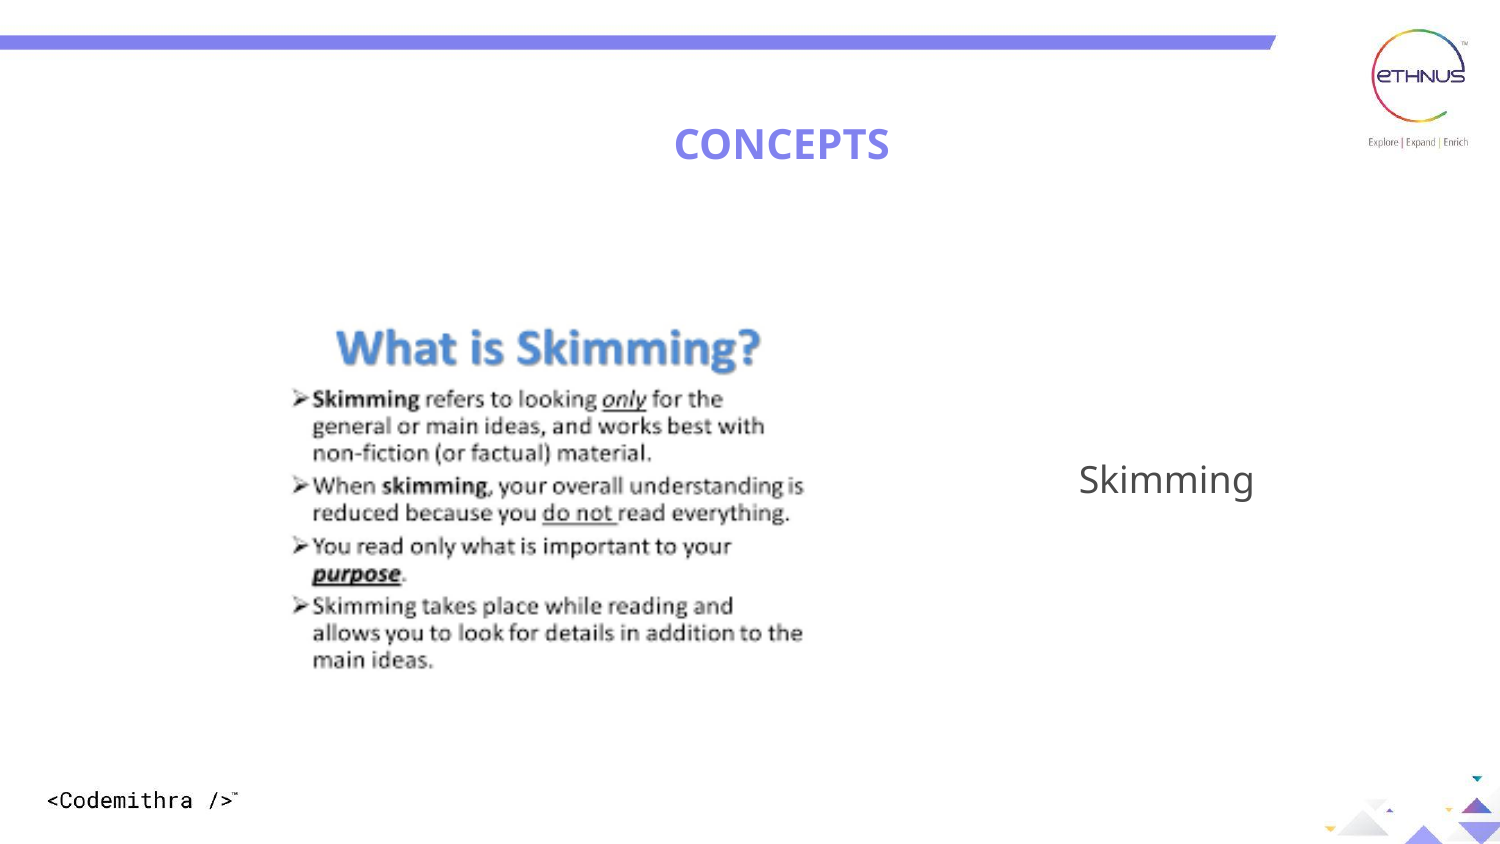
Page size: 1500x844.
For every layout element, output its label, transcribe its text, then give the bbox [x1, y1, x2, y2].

text_box CONCEPTS [535, 103, 1028, 284]
picture [0, 1, 1500, 844]
text_box Skimming [930, 441, 1423, 624]
